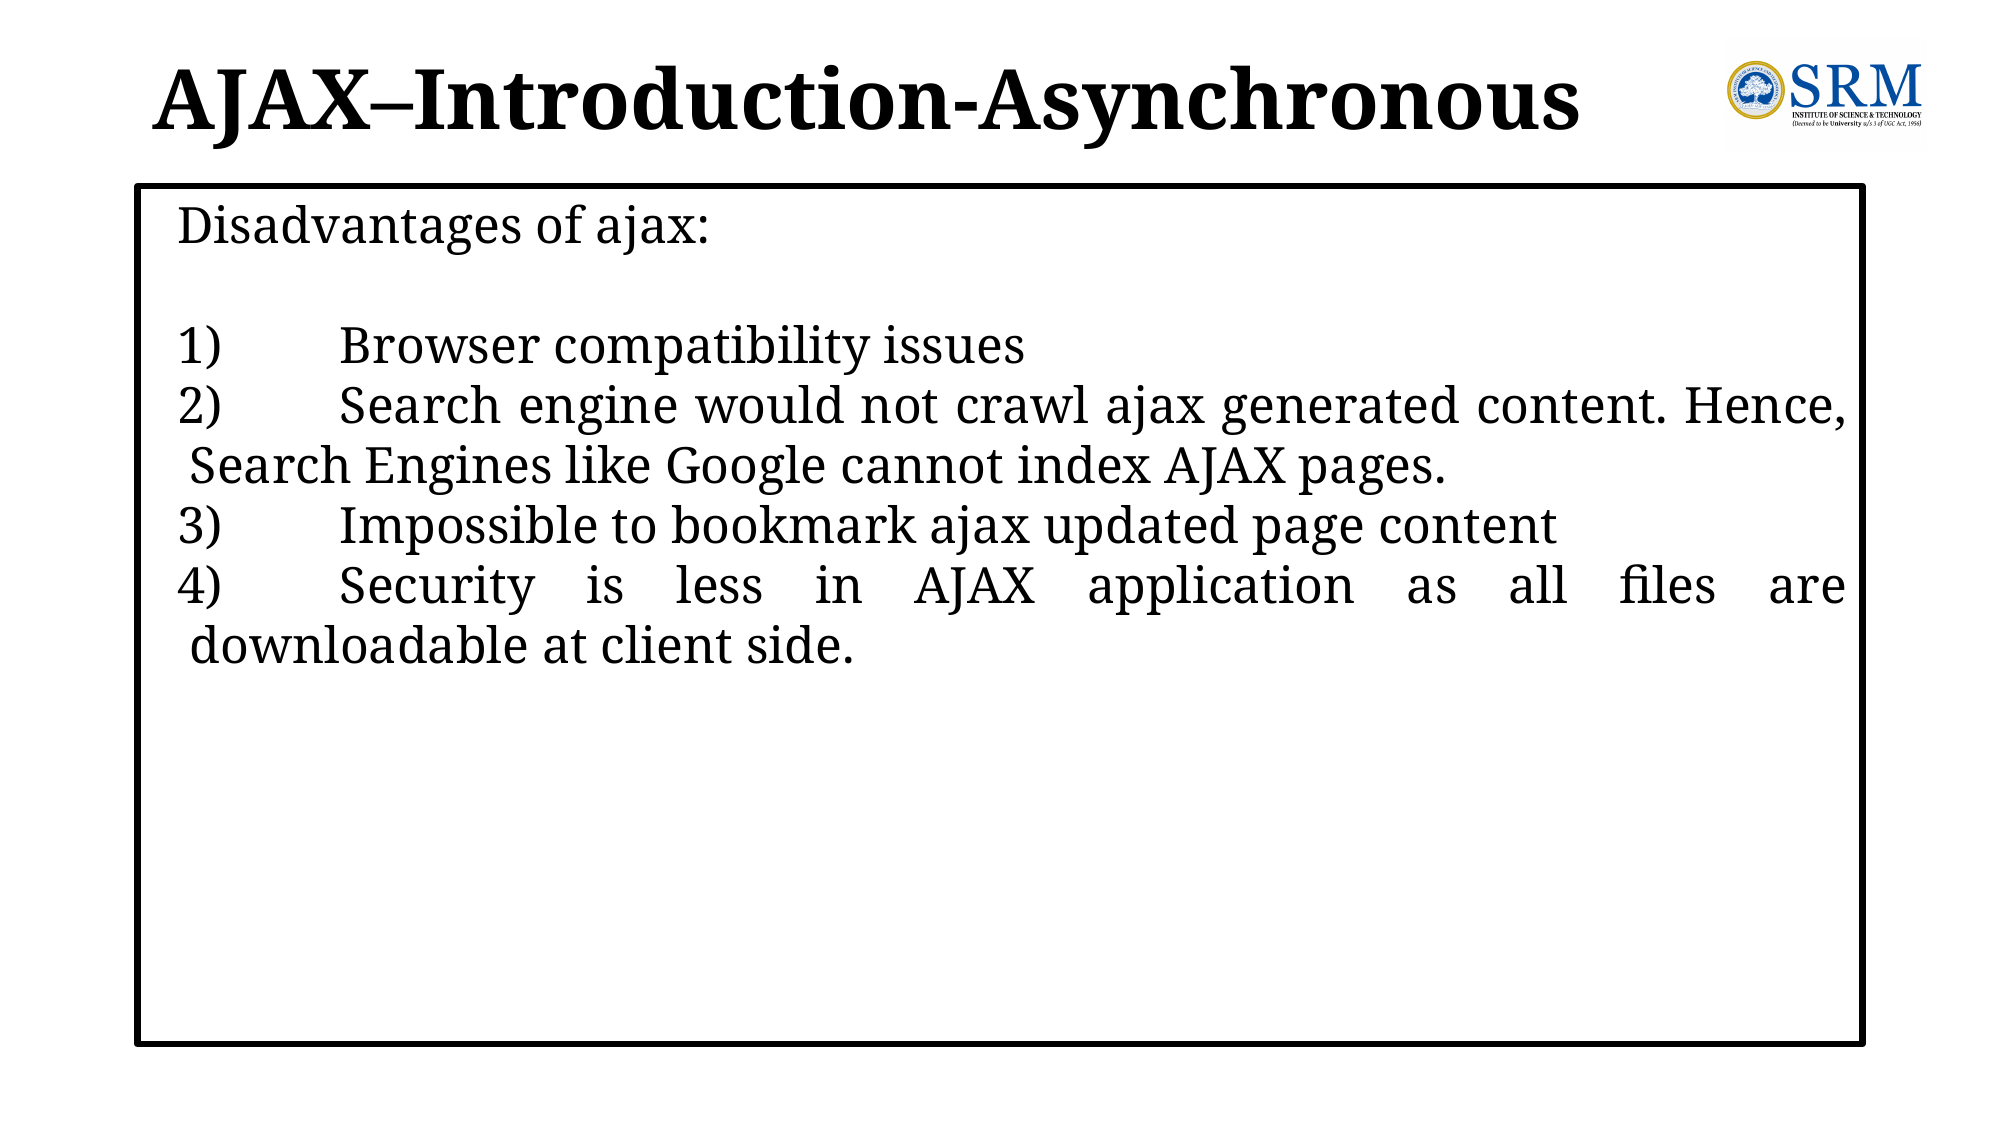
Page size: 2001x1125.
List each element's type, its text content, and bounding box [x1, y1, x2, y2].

title AJAX–Introduction-Asynchronous [137, 50, 1863, 156]
list Disadvantages of ajax: 1) Browser compatibility issues 2) Search engine would not crawl ajax generated content. Hence, Search Engines like Google cannot index AJAX pages. 3) Impossible to bookmark ajax updated page content 4) Security is less in AJAX application as all files are downloadable at client side. [137, 186, 1863, 1045]
picture [1723, 37, 1926, 151]
